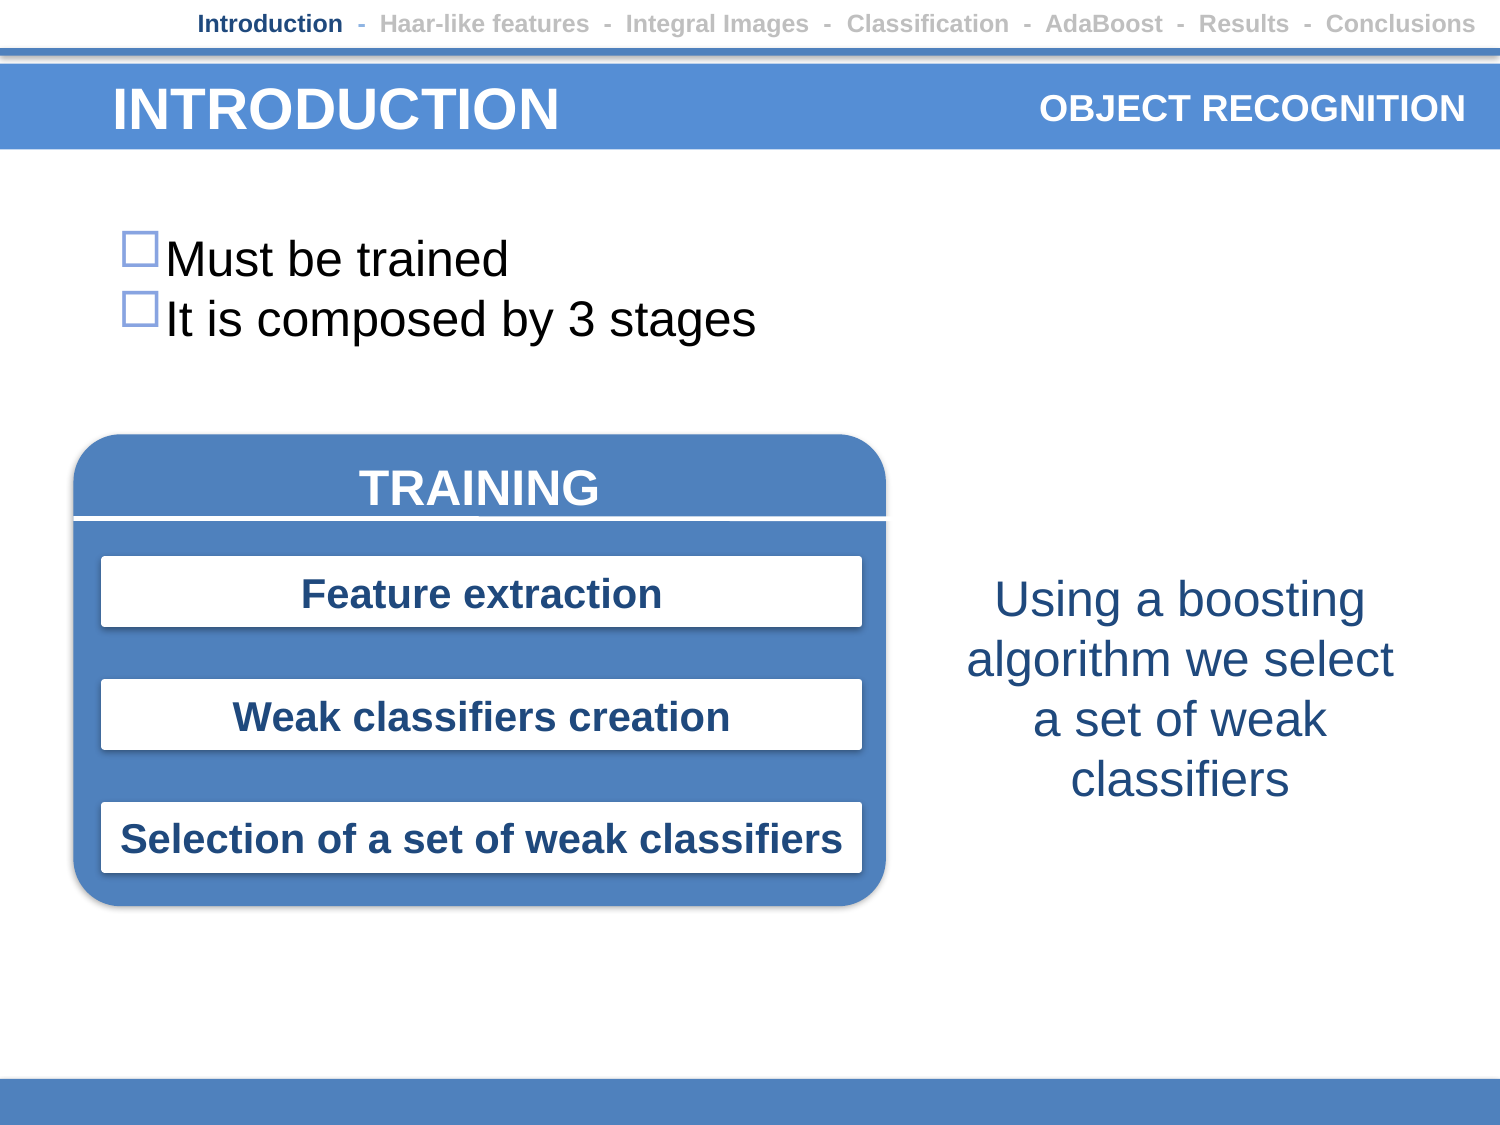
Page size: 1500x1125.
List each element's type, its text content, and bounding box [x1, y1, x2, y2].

text_box [0, 1078, 1500, 1125]
text_box TRAINING [72, 524, 887, 907]
text_box Selection of a set of weak classifiers [102, 803, 861, 872]
text_box Using a boosting algorithm we select a set of weak classifiers [943, 559, 1417, 815]
text_box OBJECT RECOGNITION [1024, 76, 1482, 136]
subtitle Introduction - Haar-like features - Integral Images - Classification - AdaBoost - Results - Conclusions [11, 0, 1492, 49]
text_box TRAINING [72, 433, 887, 520]
text_box Must be trained It is composed by 3 stages [103, 218, 1432, 354]
text_box Weak classifiers creation [102, 680, 861, 749]
text_box [0, 47, 1500, 56]
text_box Feature extraction [102, 557, 861, 626]
title INTRODUCTION [0, 63, 1500, 150]
